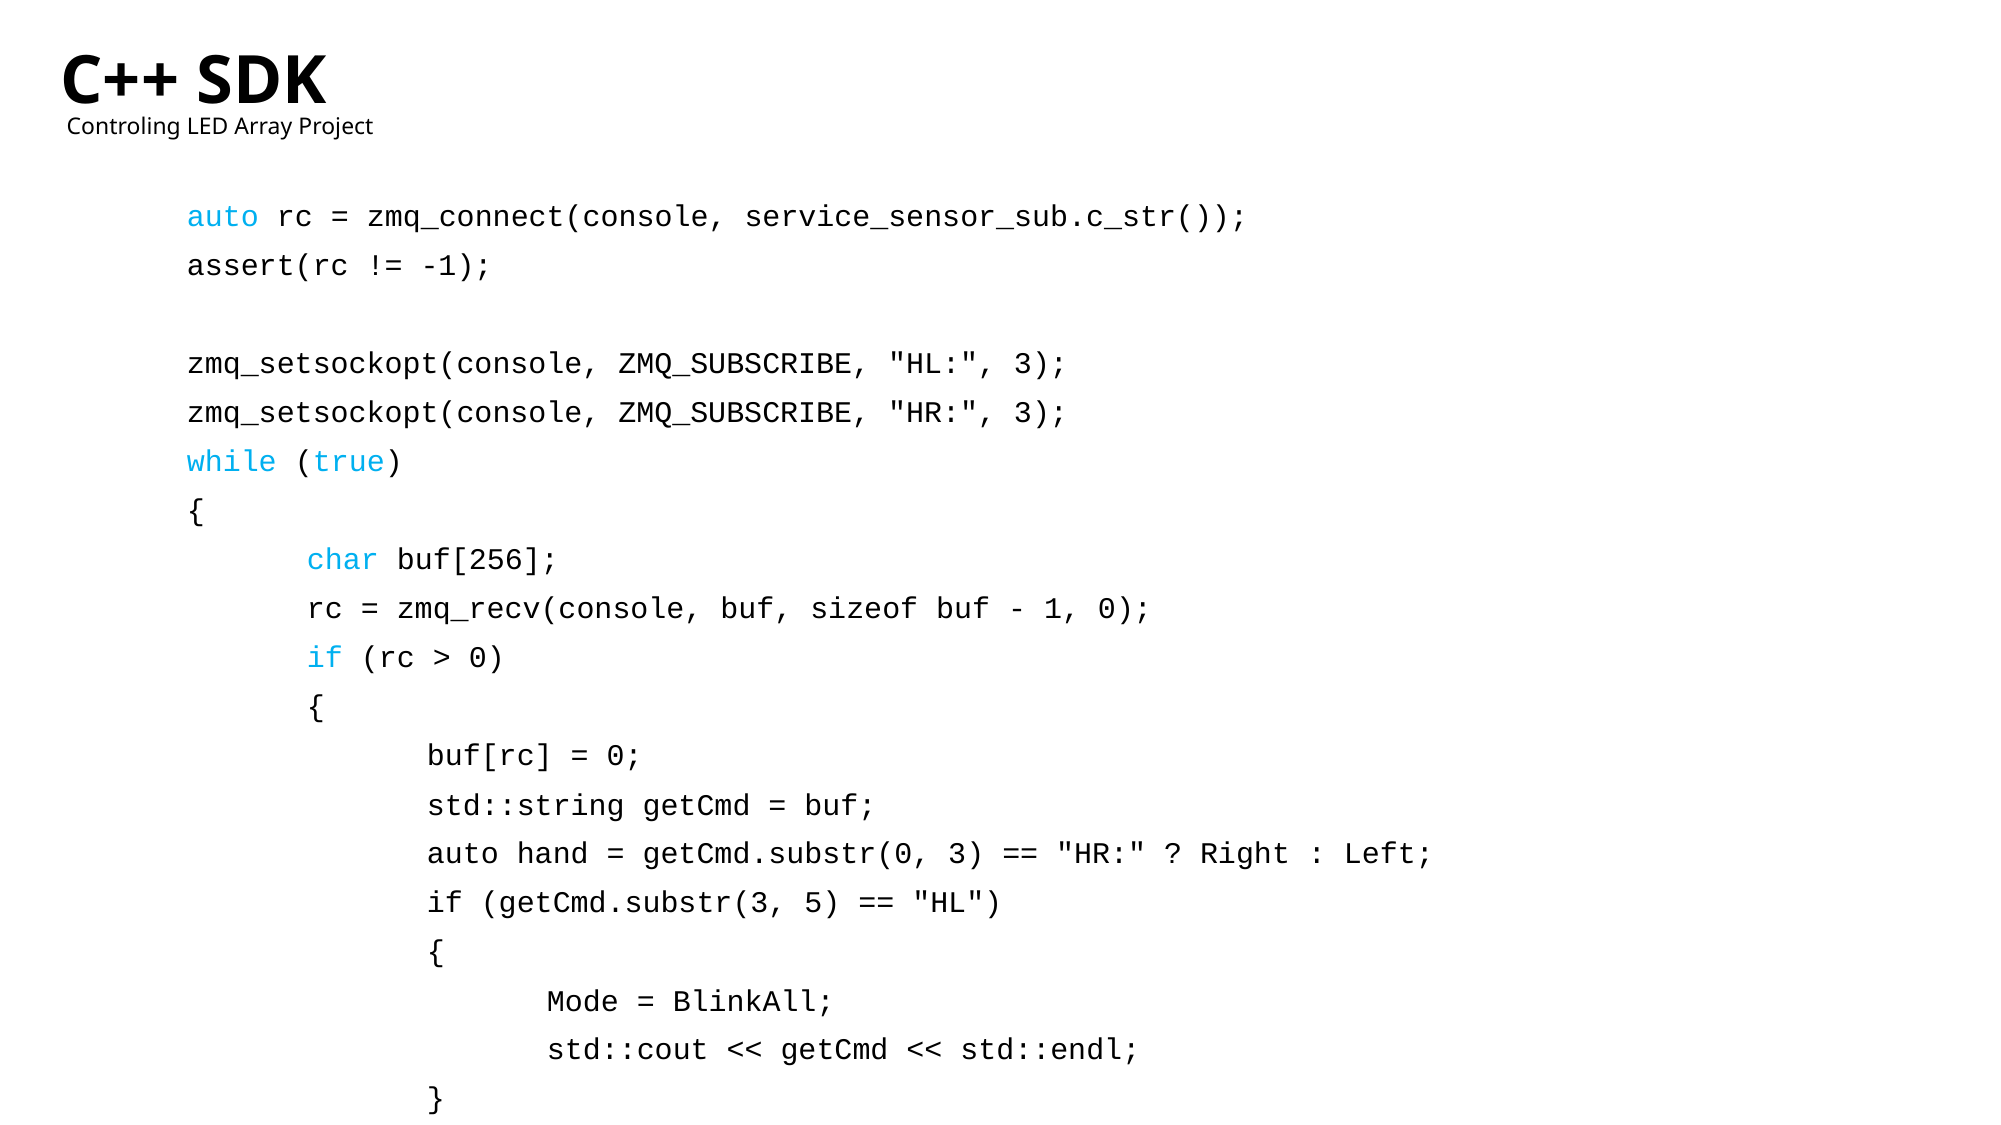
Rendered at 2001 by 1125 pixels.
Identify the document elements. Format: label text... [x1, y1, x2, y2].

text_box Controling LED Array Project [51, 104, 588, 147]
list auto rc = zmq_connect(console, service_sensor_sub.c_str()); assert(rc != -1); zmq_setsockopt(console, ZMQ_SUBSCRIBE, "HL:", 3); zmq_setsockopt(console, ZMQ_SUBSCRIBE, "HR:", 3); while (true) { char buf[256]; rc = zmq_recv(console, buf, sizeof buf - 1, 0); if (rc > 0) { buf[rc] = 0; std::string getCmd = buf; auto hand = getCmd.substr(0, 3) == "HR:" ? Right : Left; if (getCmd.substr(3, 5) == "HL") { Mode = BlinkAll; std::cout << getCmd << std::endl; } [51, 193, 2000, 1125]
text_box C++ SDK [45, 29, 820, 125]
